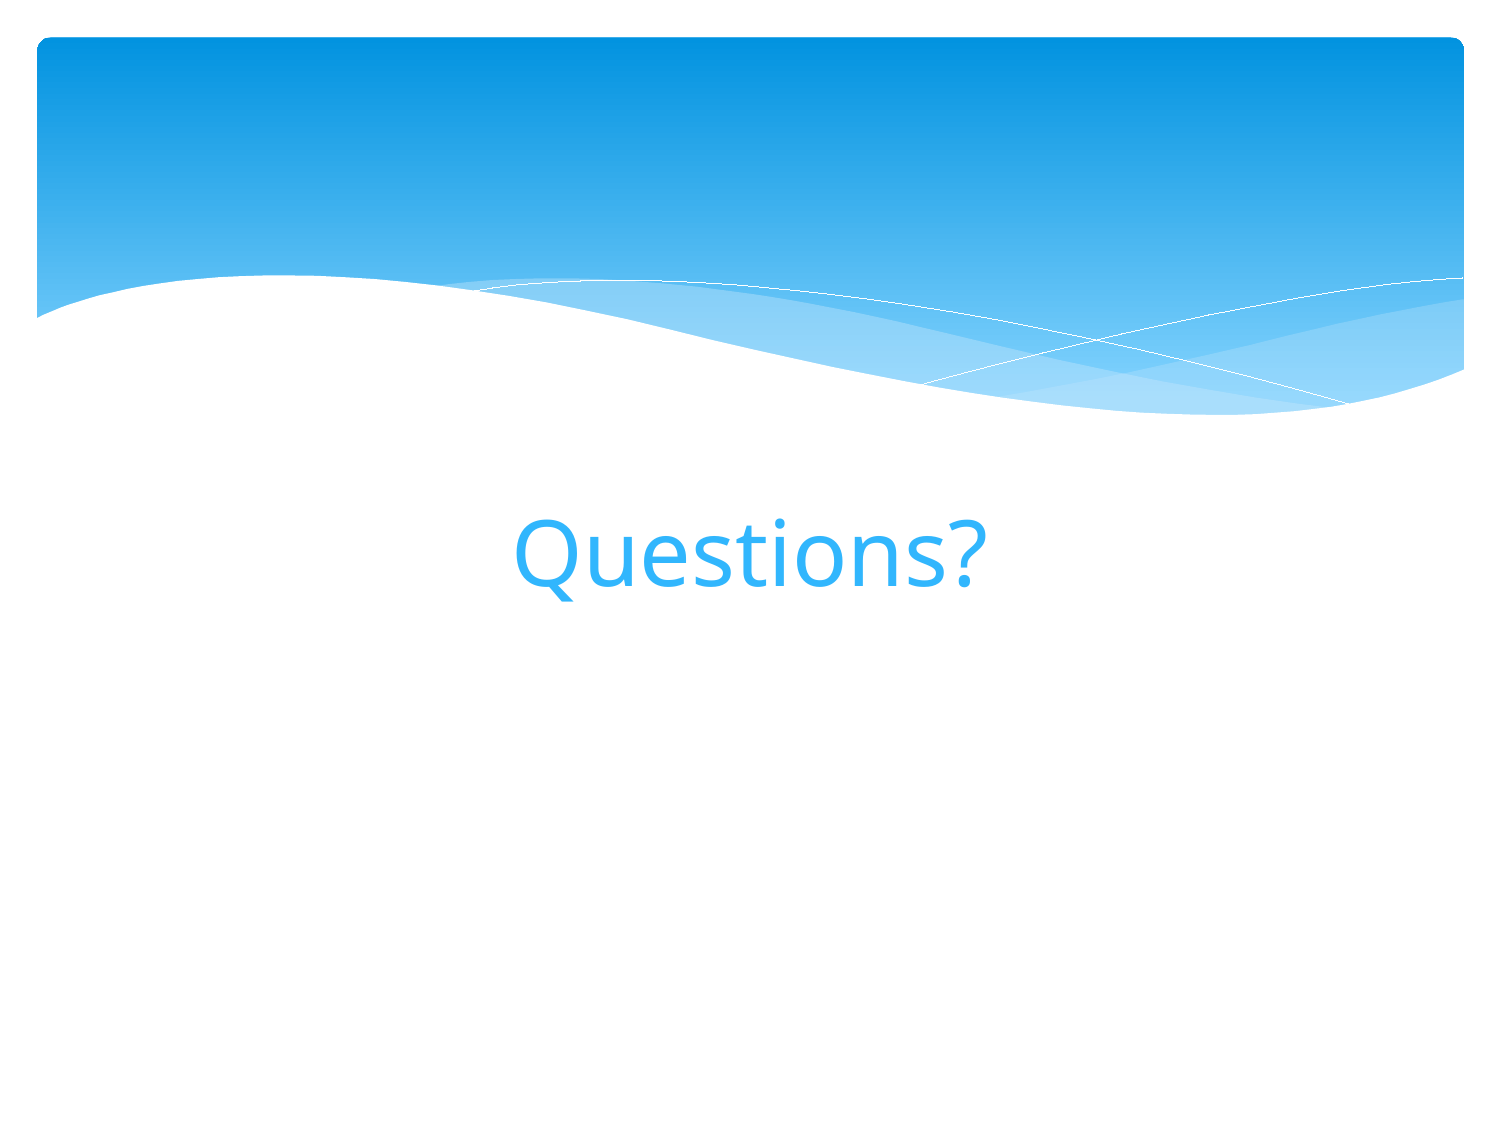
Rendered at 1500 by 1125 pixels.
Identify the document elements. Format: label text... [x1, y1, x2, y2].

title Questions? [75, 446, 1425, 653]
